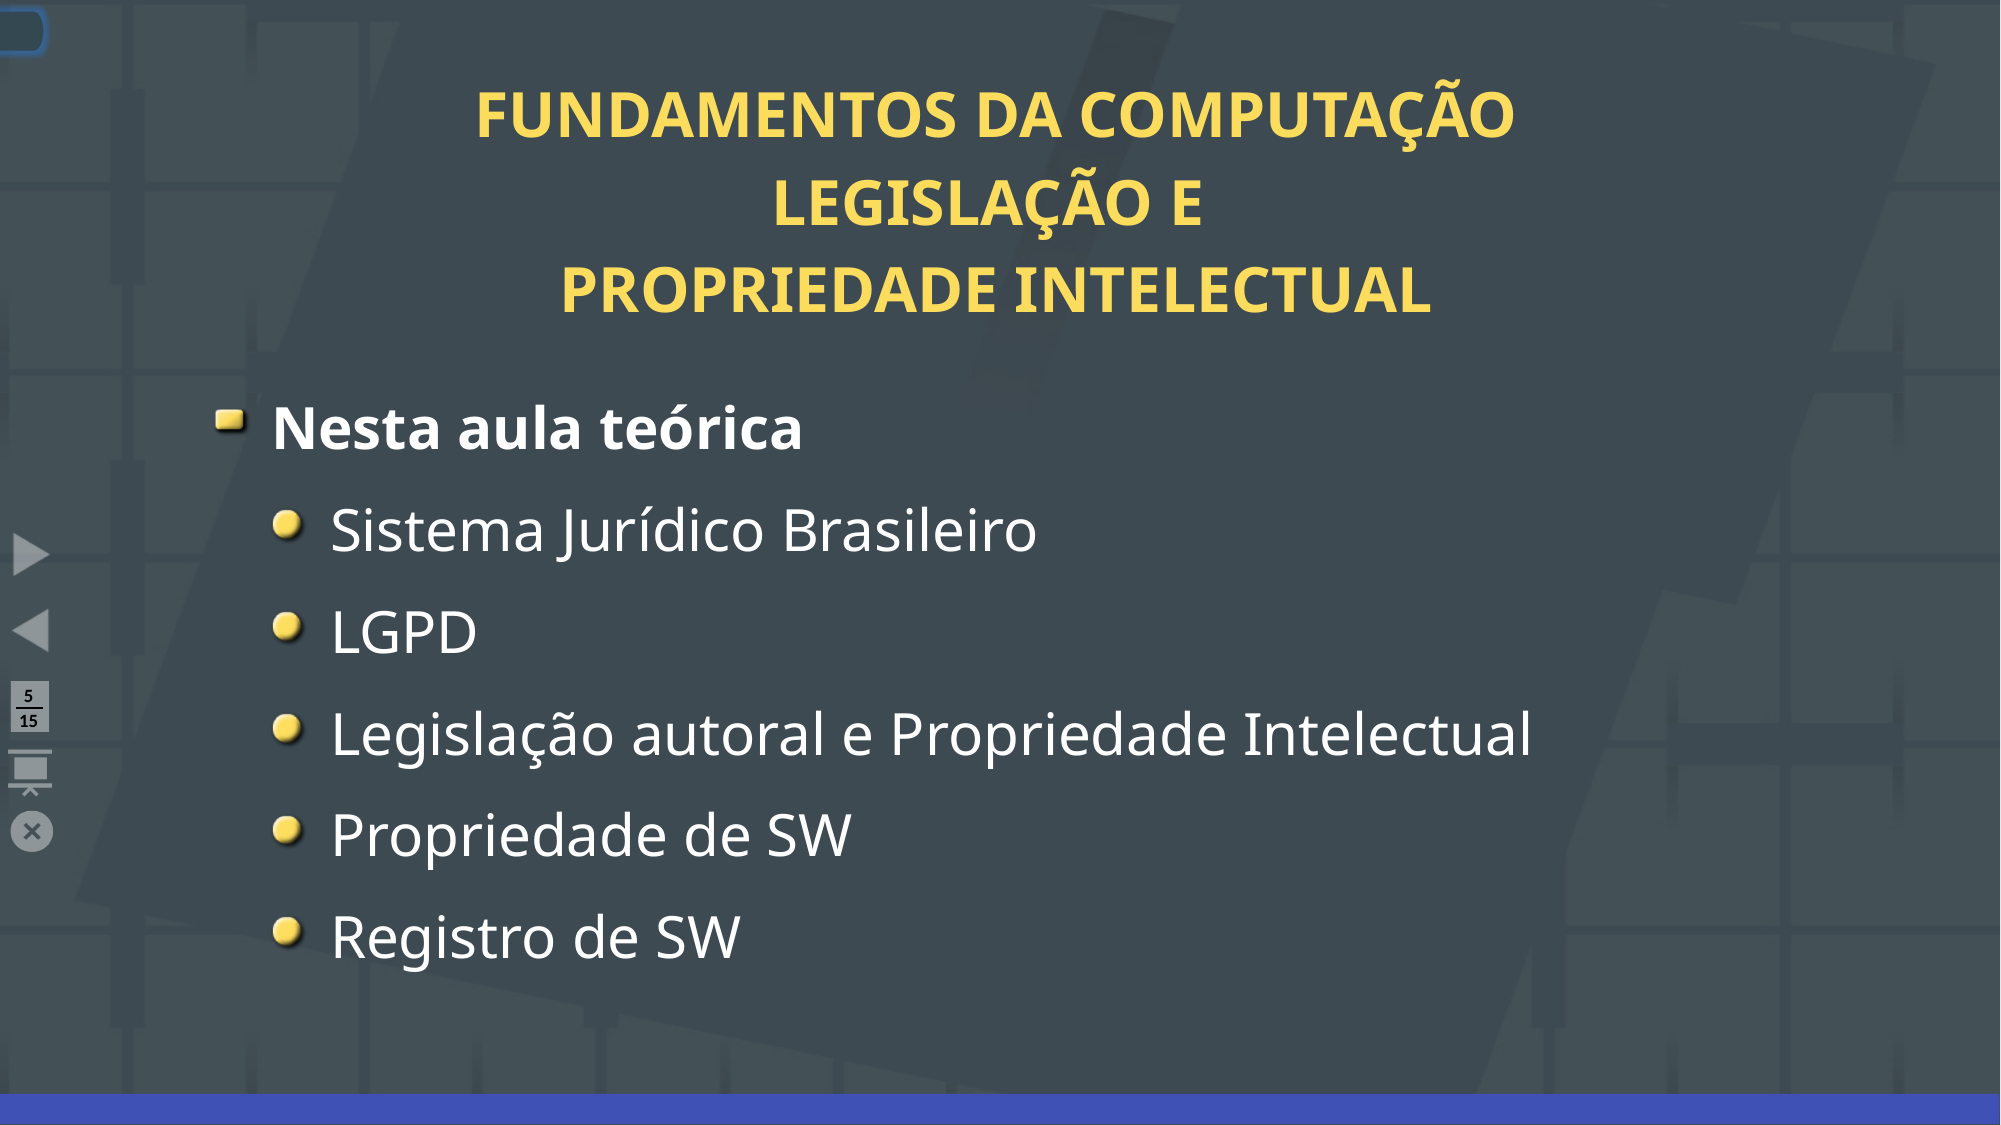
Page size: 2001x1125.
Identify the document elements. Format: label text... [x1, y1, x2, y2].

list Nesta aula teórica Sistema Jurídico Brasileiro LGPD Legislação autoral e Propriedade Intelectual Propriedade de SW Registro de SW [196, 319, 1796, 1036]
title FUNDAMENTOS DA COMPUTAÇÃO LEGISLAÇÃO E PROPRIEDADE INTELECTUAL [196, 113, 1796, 275]
picture [0, 0, 2001, 1125]
